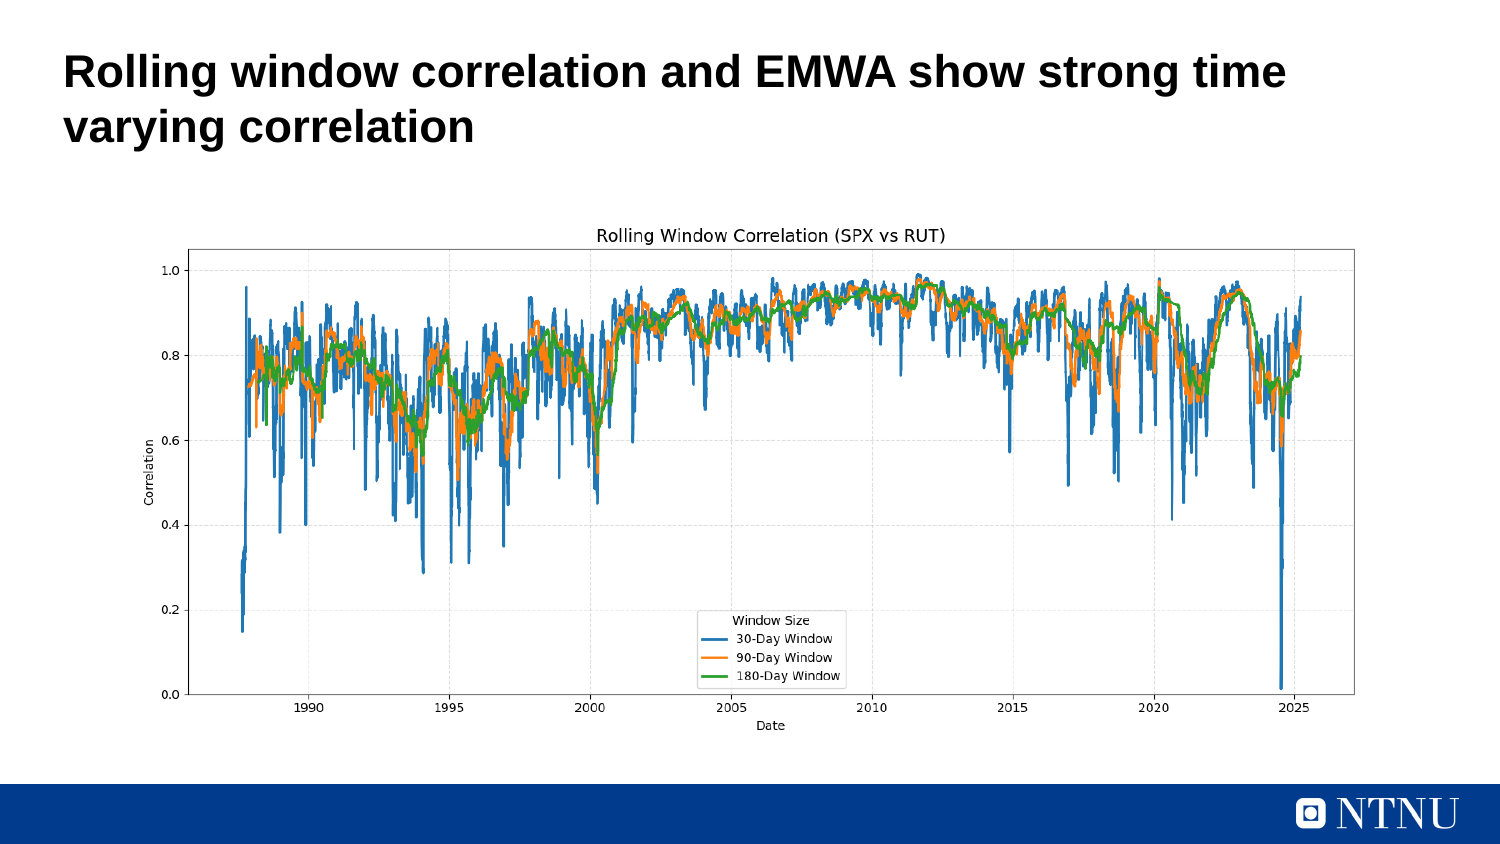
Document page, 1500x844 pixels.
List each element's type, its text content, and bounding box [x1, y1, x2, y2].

picture [134, 219, 1362, 741]
picture [0, 784, 1500, 844]
title Rolling window correlation and EMWA show strong time varying correlation [48, 33, 1448, 160]
